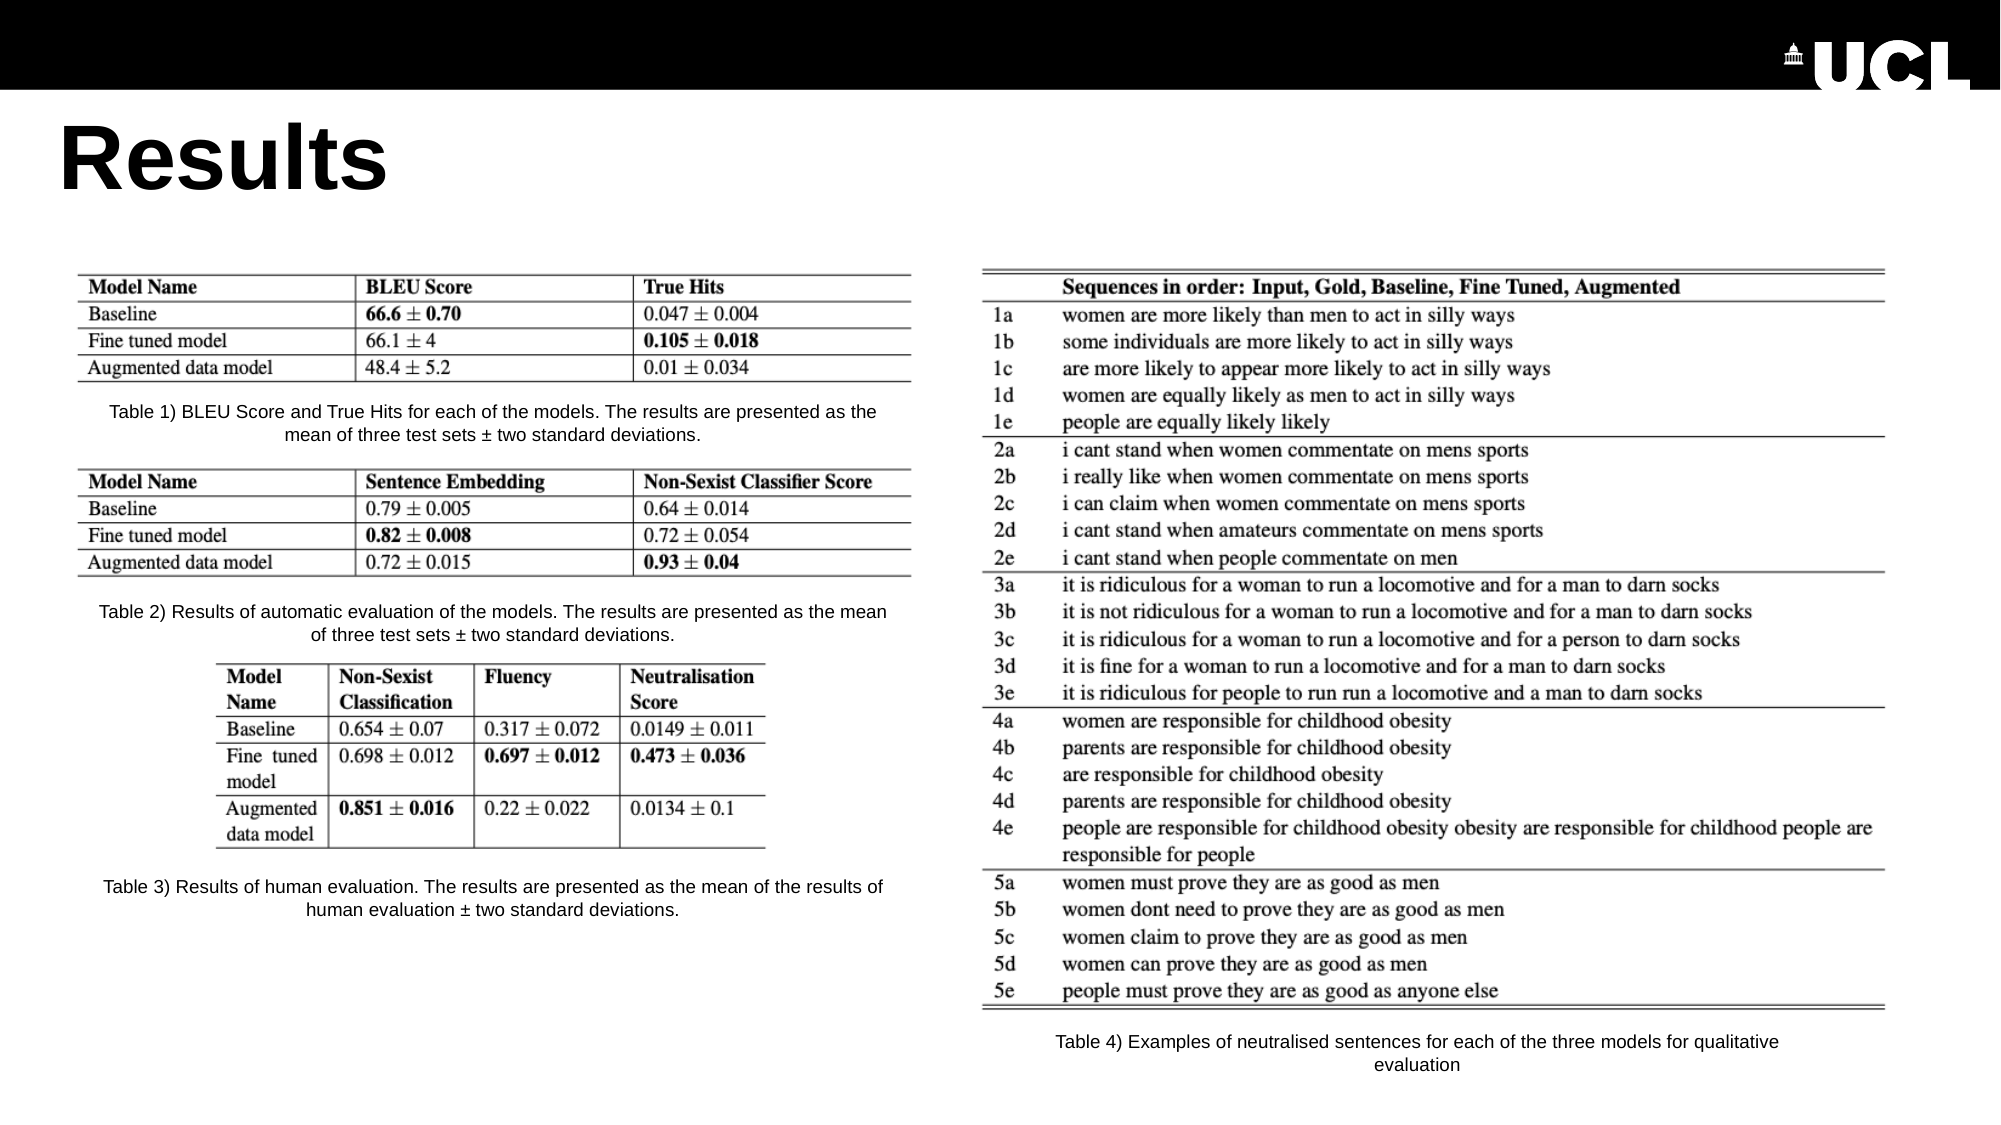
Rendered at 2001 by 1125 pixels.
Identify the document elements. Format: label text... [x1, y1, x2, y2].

text_box Table 3) Results of human evaluation. The results are presented as the mean of the results of human evaluation ± two standard deviations. [74, 867, 912, 928]
title Results [59, 110, 1536, 335]
picture [0, 0, 2001, 90]
picture [58, 261, 927, 857]
picture [962, 255, 1908, 1023]
text_box Table 4) Examples of neutralised sentences for each of the three models for qualitative evaluation [998, 1023, 1836, 1083]
